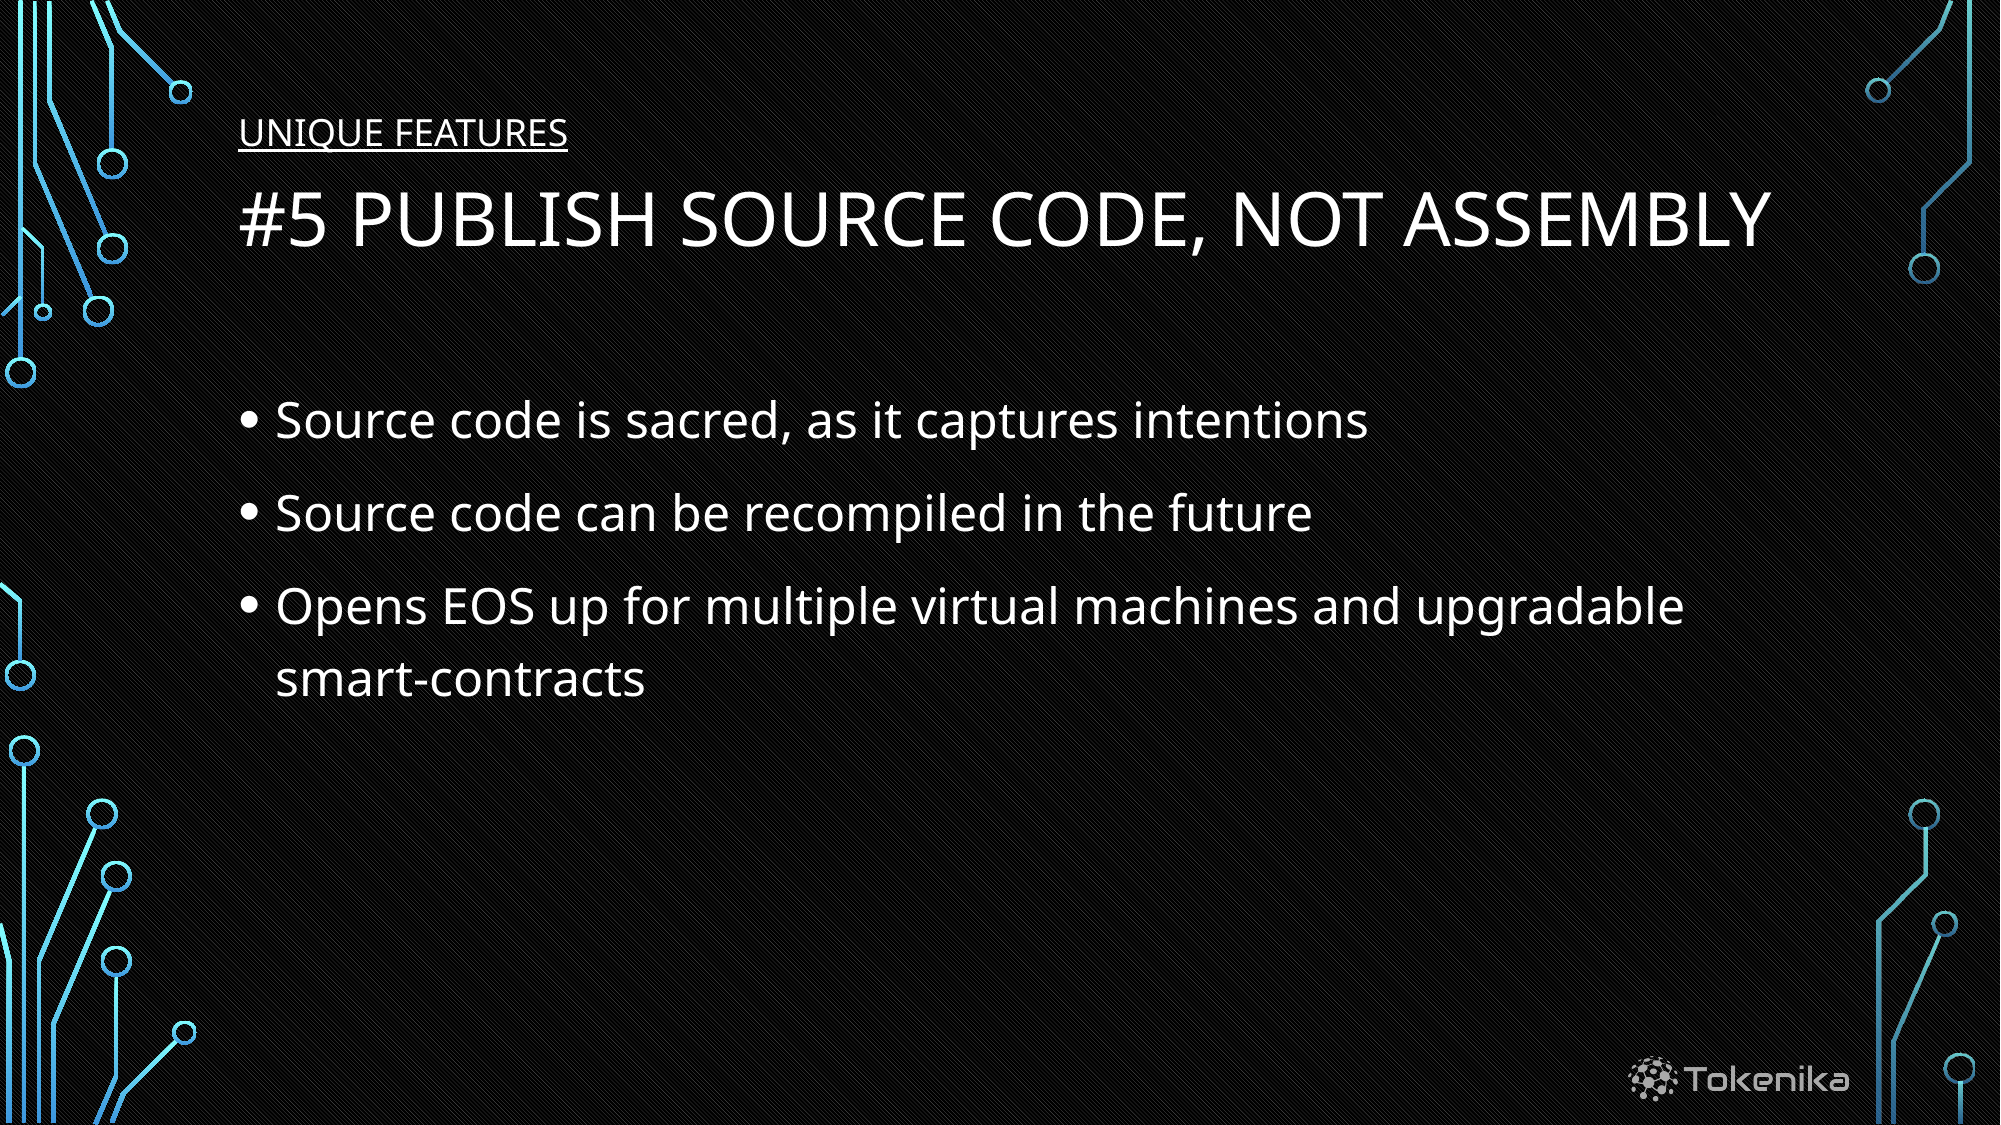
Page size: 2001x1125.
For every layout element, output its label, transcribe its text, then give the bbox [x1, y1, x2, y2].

title #5 Publish source code, not assembly [223, 101, 1849, 344]
text_box UNIQUE FEATURES [223, 101, 683, 162]
list Source code is sacred, as it captures intentions Source code can be recompiled in the future Opens EOS up for multiple virtual machines and upgradable smart-contracts [223, 369, 1849, 803]
picture [1628, 1056, 1849, 1103]
